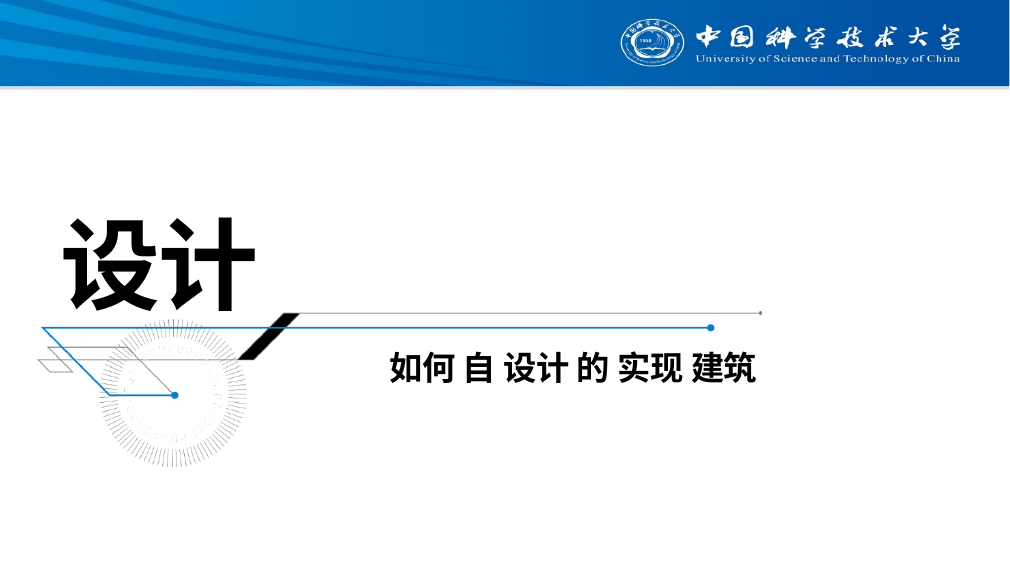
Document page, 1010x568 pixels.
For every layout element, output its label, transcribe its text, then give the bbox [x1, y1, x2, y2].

picture [0, 0, 1010, 568]
text_box 如何 自 设计 的 实现 建筑 [229, 308, 918, 387]
title 设计 [42, 205, 993, 319]
